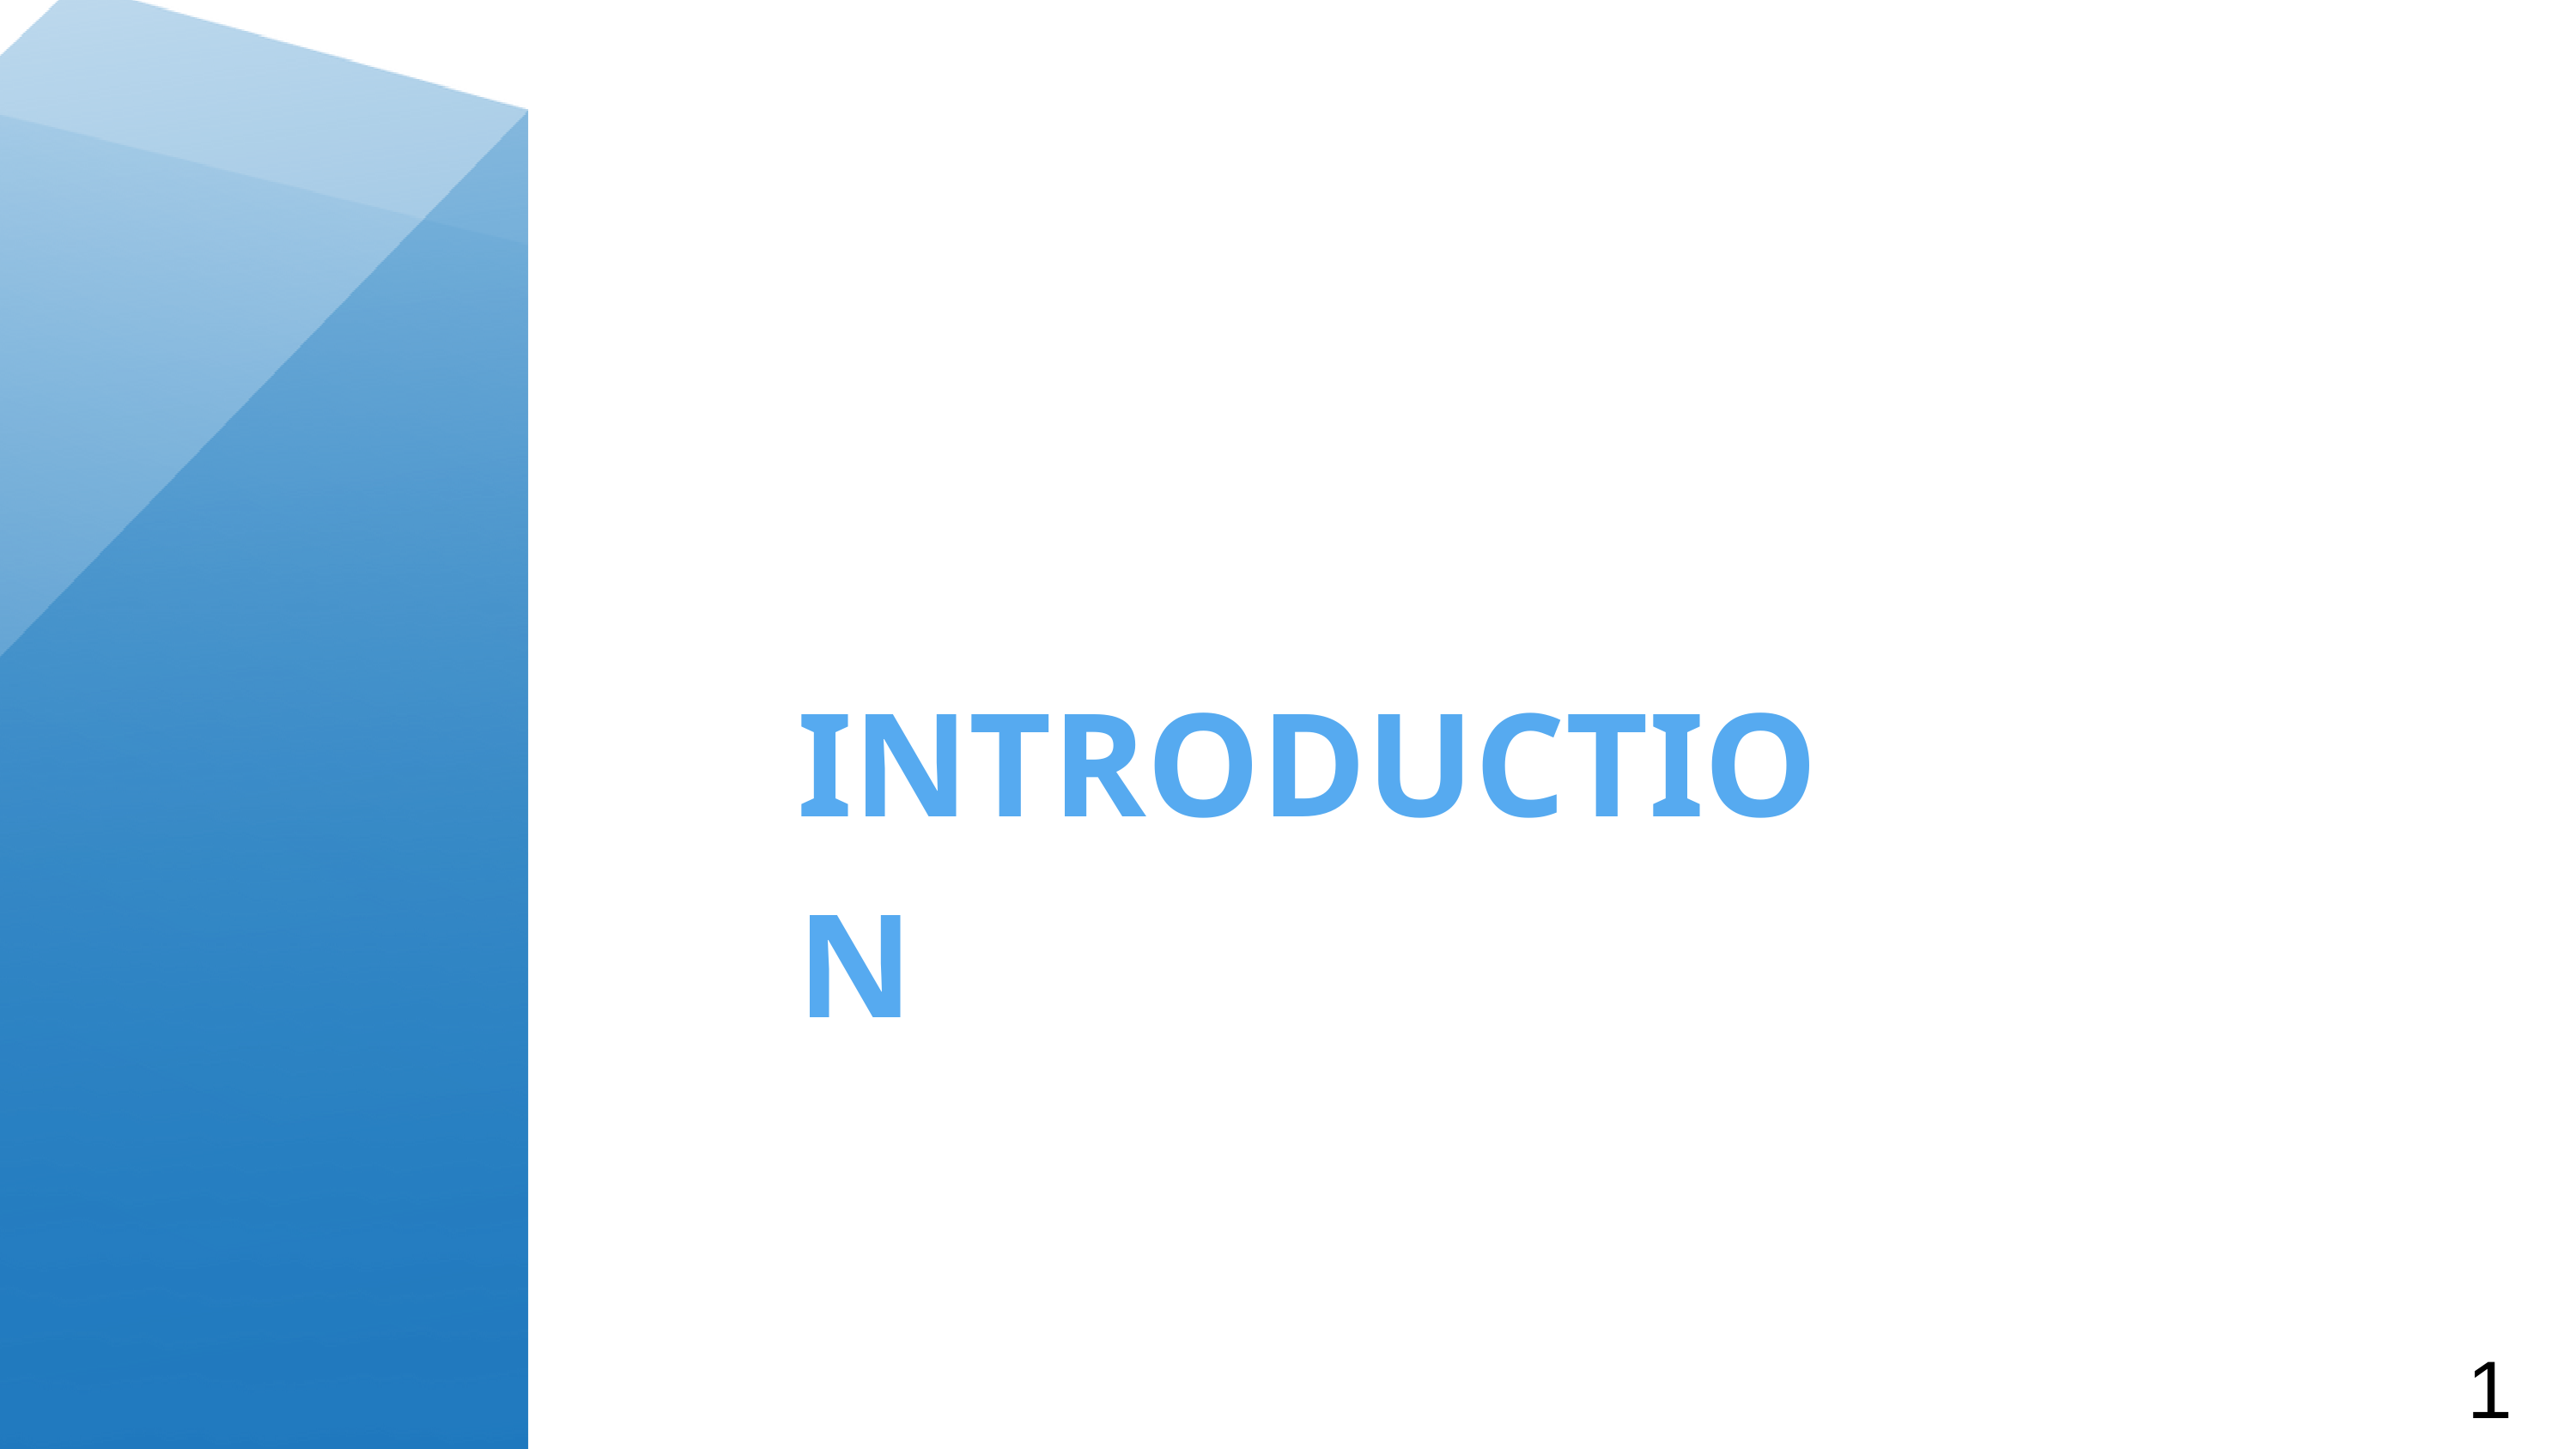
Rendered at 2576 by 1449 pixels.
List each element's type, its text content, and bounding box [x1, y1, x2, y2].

text_box INTRODUCTION [797, 645, 1905, 1046]
text_box [0, 0, 529, 1449]
text_box 1 [2467, 1320, 2576, 1436]
